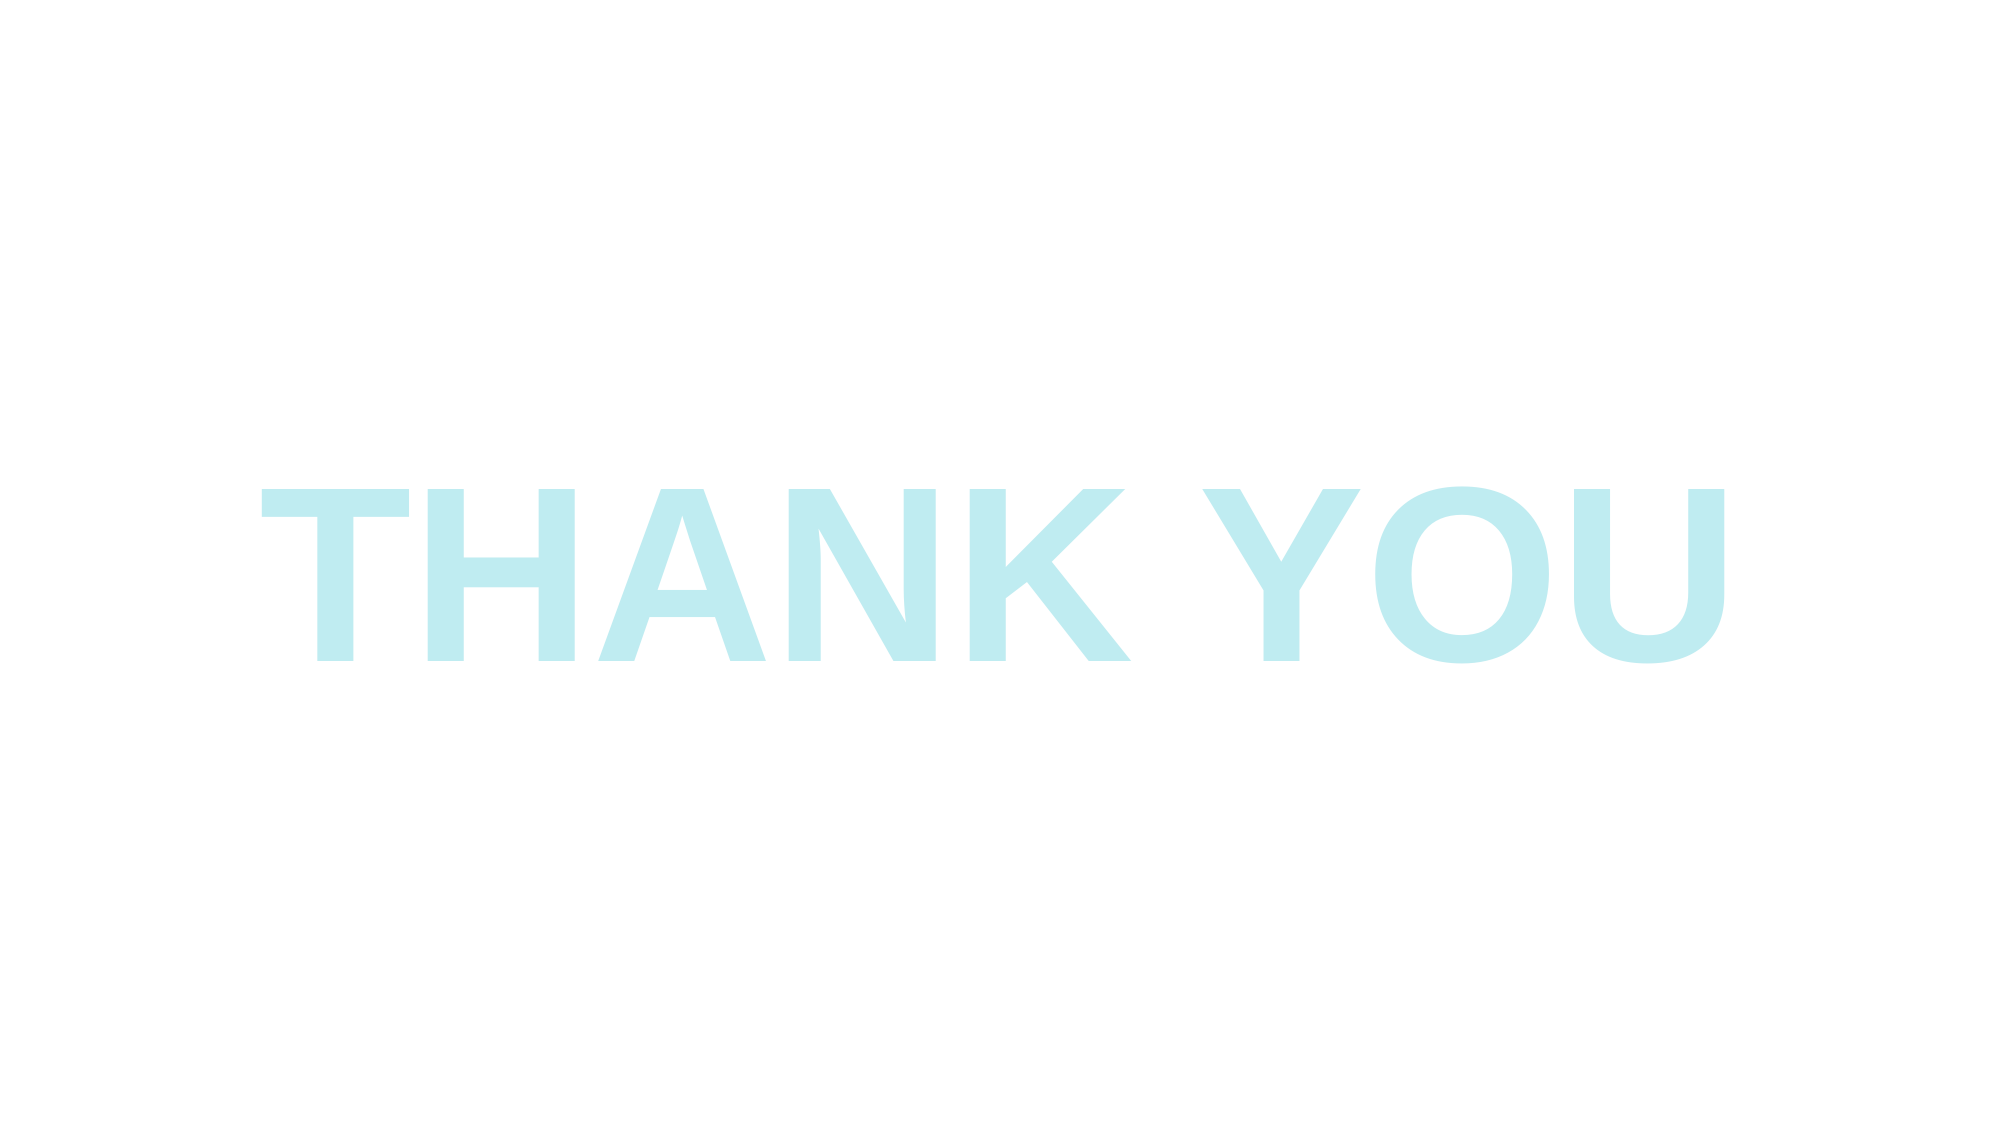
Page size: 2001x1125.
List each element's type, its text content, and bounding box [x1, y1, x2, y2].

text_box THANK YOU [203, 403, 1797, 719]
